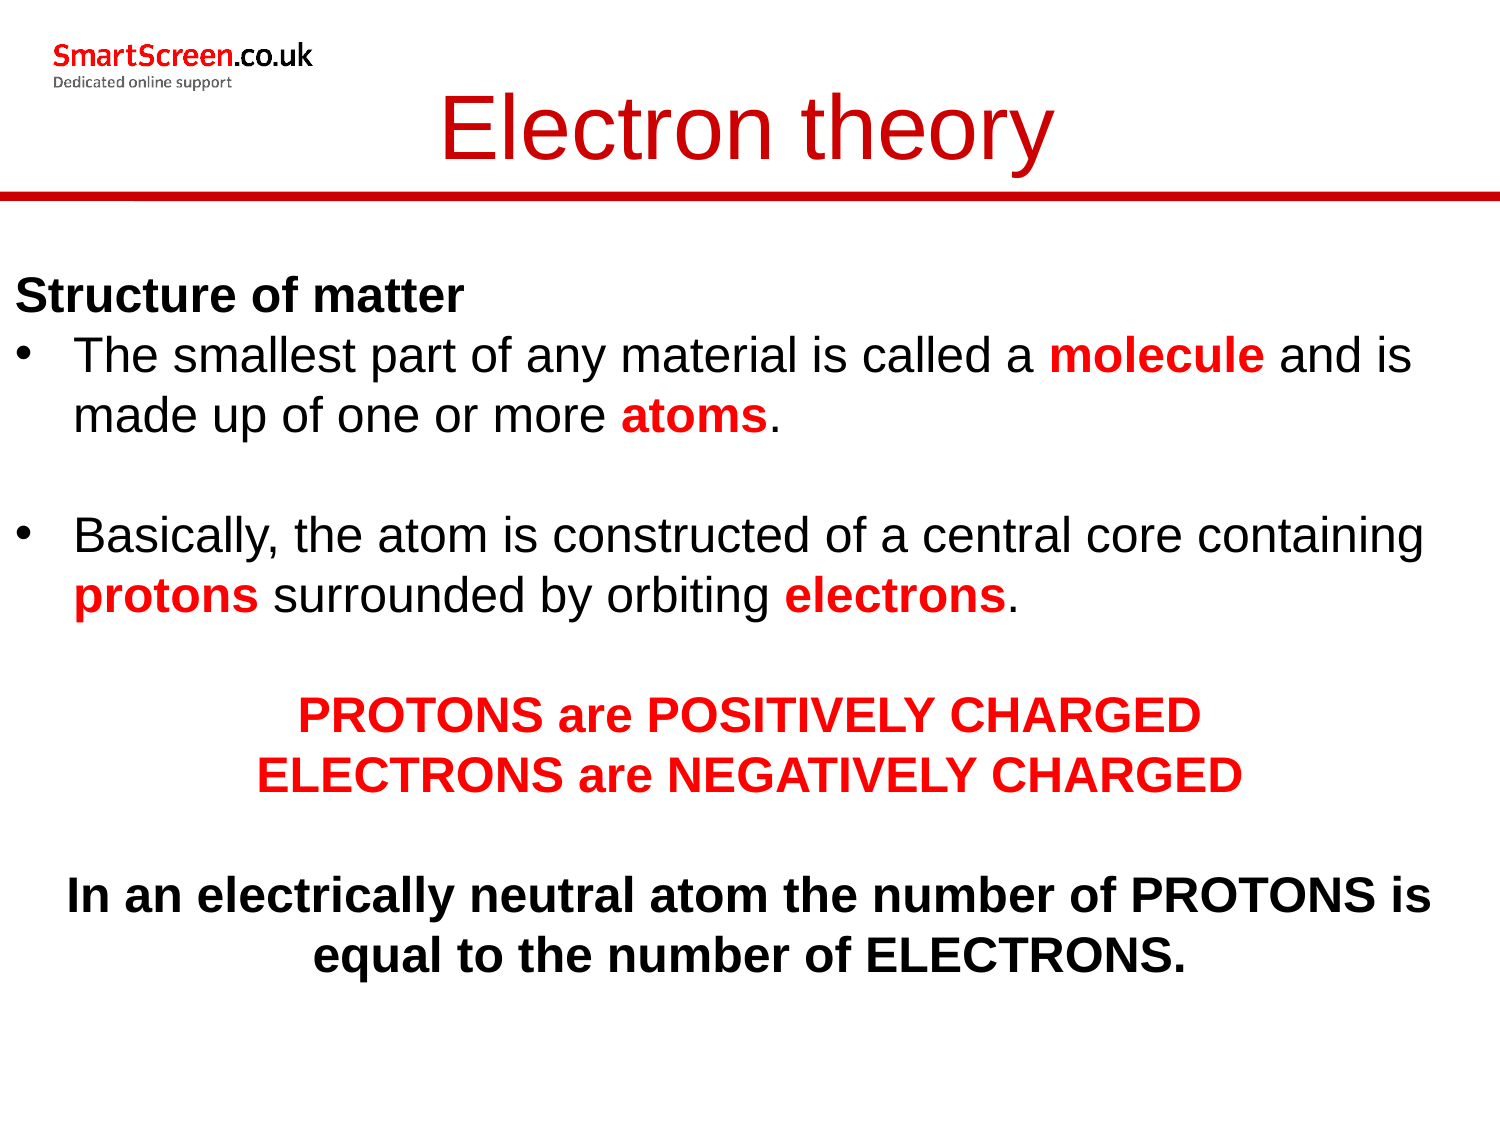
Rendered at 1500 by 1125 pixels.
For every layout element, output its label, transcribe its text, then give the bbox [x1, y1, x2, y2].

title Electron theory [0, 42, 1498, 196]
title Electron theory [0, 197, 1498, 204]
text_box Structure of matter The smallest part of any material is called a molecule and is made up of one or more atoms. Basically, the atom is constructed of a central core containing protons surrounded by orbiting electrons. PROTONS are POSITIVELY CHARGED ELECTRONS are NEGATIVELY CHARGED In an electrically neutral atom the number of PROTONS is equal to the number of ELECTRONS. [0, 255, 1500, 991]
